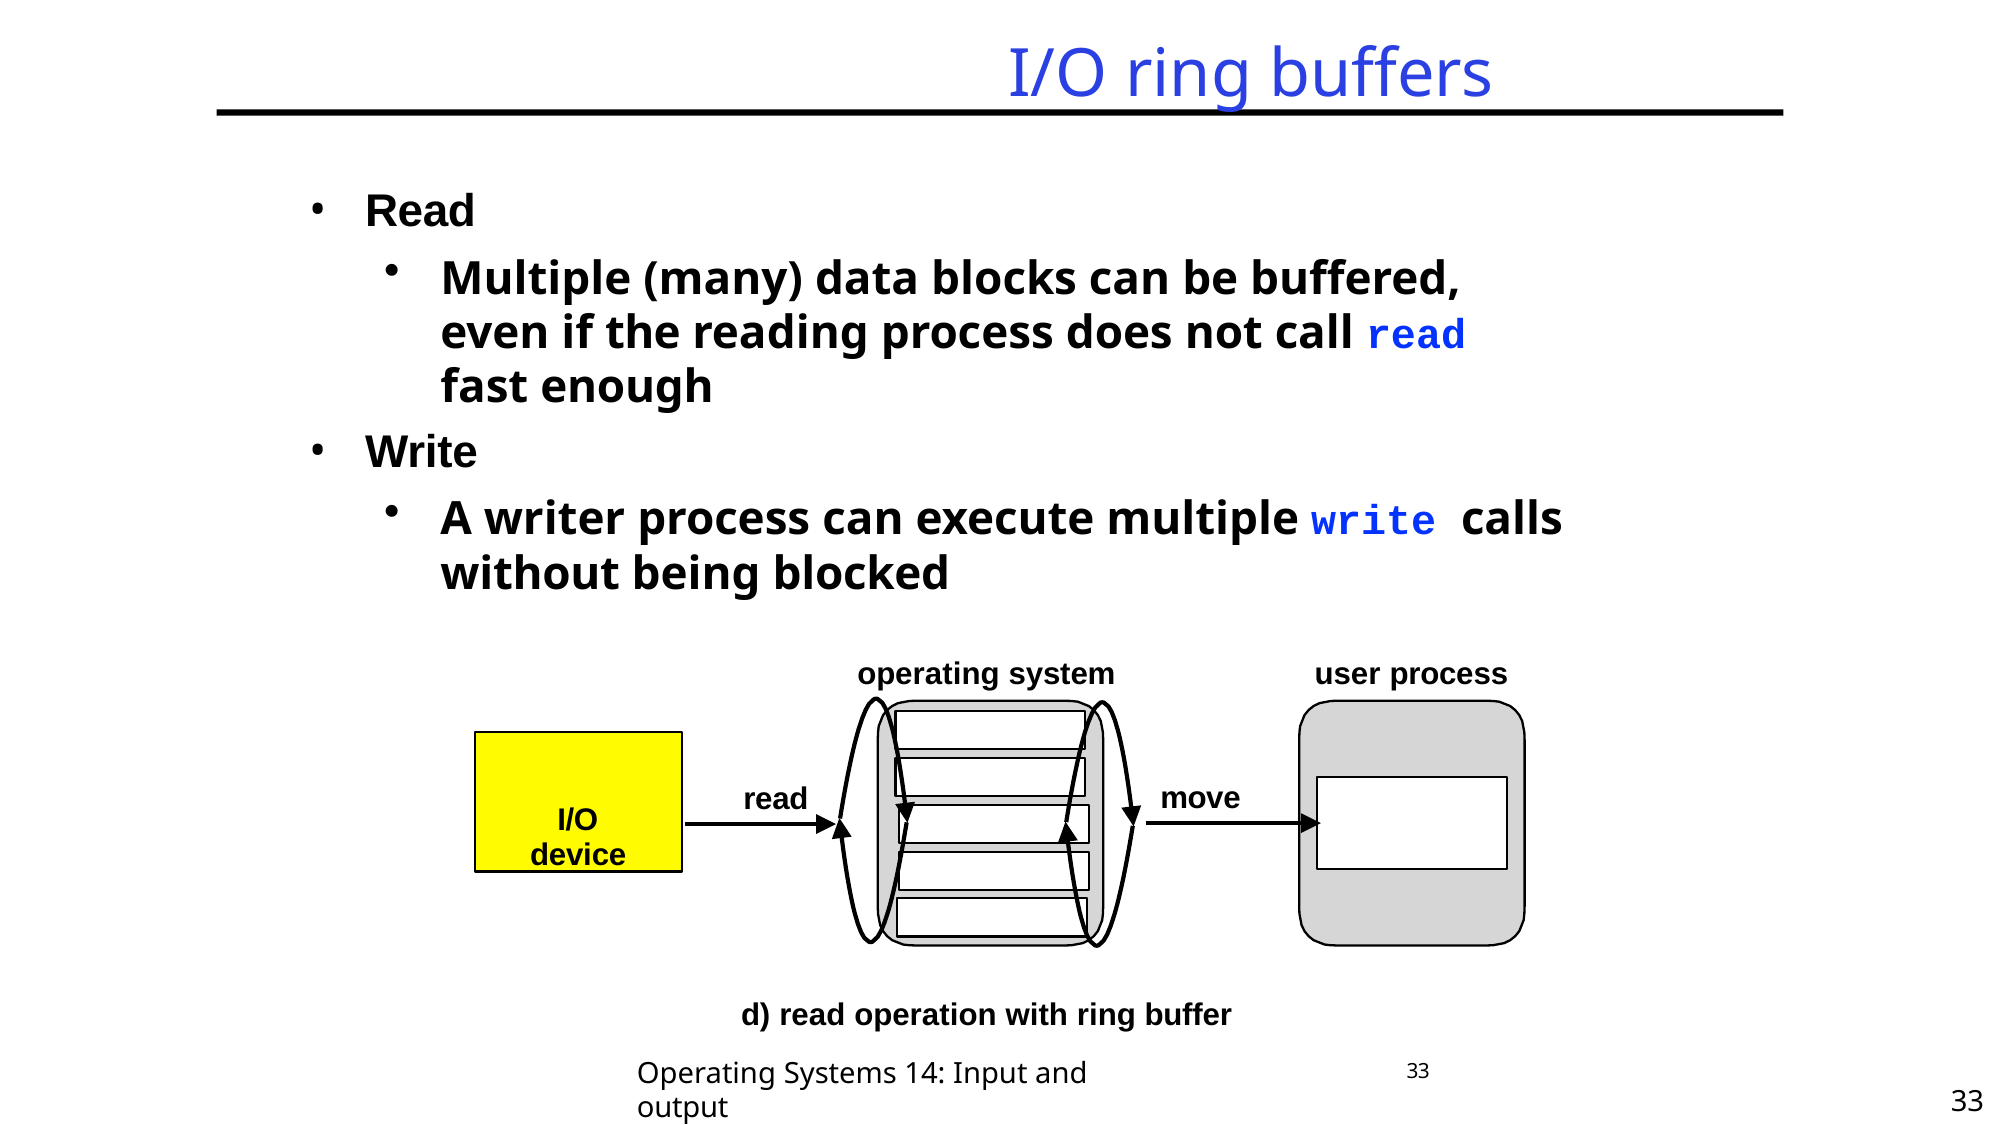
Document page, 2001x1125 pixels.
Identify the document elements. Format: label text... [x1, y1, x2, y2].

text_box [831, 696, 1142, 949]
title I/O ring buffers [466, 0, 2000, 164]
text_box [1145, 699, 1527, 947]
text_box operating system [855, 651, 1119, 691]
text_box d) read operation with ring buffer [739, 992, 1235, 1032]
slide_number 33 [1400, 1057, 1439, 1125]
text_box Read Multiple (many) data blocks can be buffered, even if the reading process does not call read fast enough Write A writer process can execute multiple write calls without being blocked [307, 167, 1600, 599]
text_box user process [1312, 651, 1512, 691]
footer Operating Systems 14: Input and output [634, 1055, 1155, 1125]
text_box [682, 709, 826, 835]
text_box I/O device [475, 731, 682, 872]
